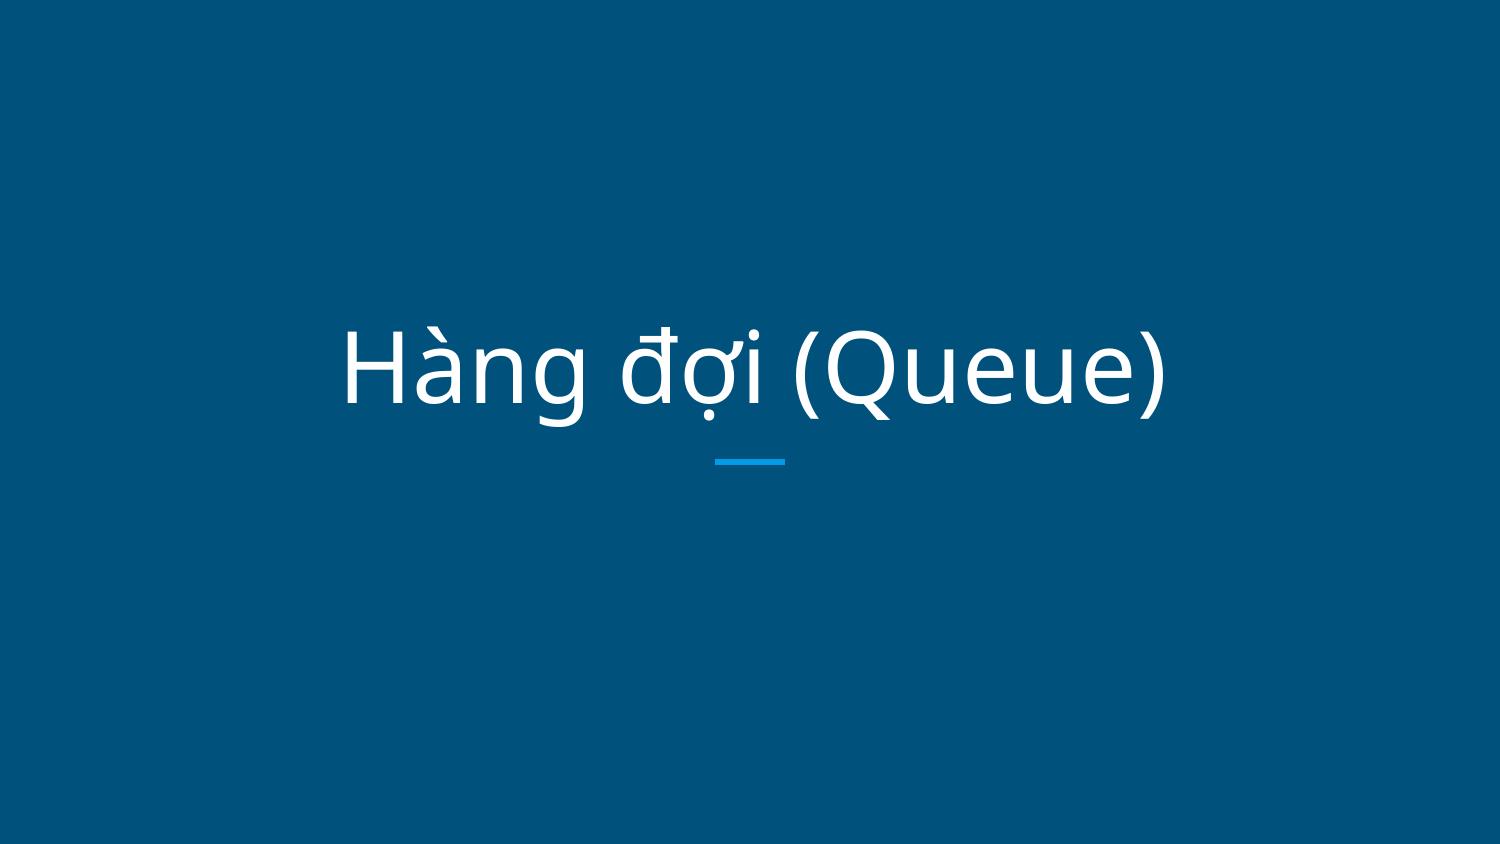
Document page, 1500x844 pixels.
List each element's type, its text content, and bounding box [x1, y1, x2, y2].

title Hàng đợi (Queue) [78, 289, 1428, 439]
